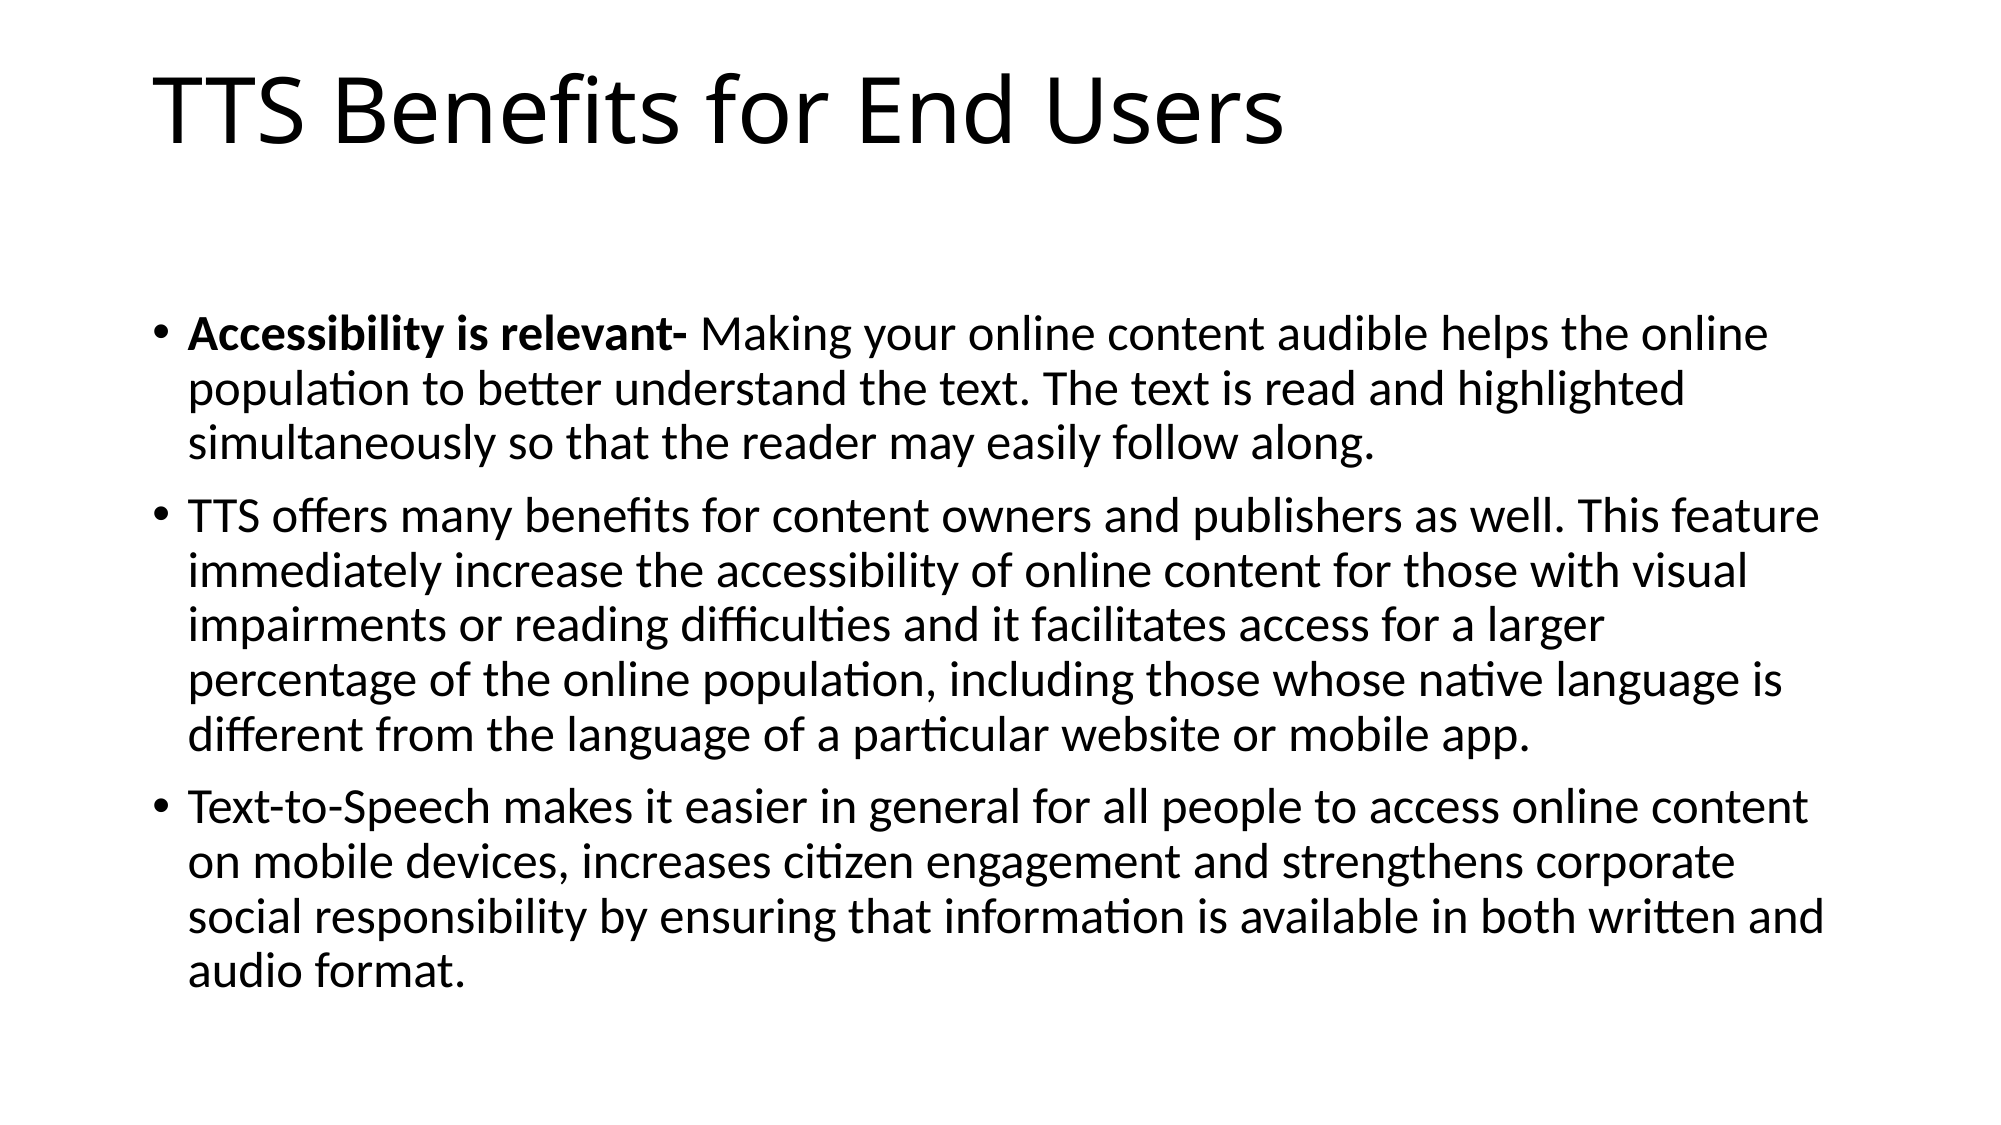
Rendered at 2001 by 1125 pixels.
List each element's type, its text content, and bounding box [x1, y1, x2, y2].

list Accessibility is relevant- Making your online content audible helps the online population to better understand the text. The text is read and highlighted simultaneously so that the reader may easily follow along. TTS offers many benefits for content owners and publishers as well. This feature immediately increase the accessibility of online content for those with visual impairments or reading difficulties and it facilitates access for a larger percentage of the online population, including those whose native language is different from the language of a particular website or mobile app. Text-to-Speech makes it easier in general for all people to access online content on mobile devices, increases citizen engagement and strengthens corporate social responsibility by ensuring that information is available in both written and audio format. [137, 299, 1863, 1014]
title TTS Benefits for End Users [137, 59, 1863, 278]
